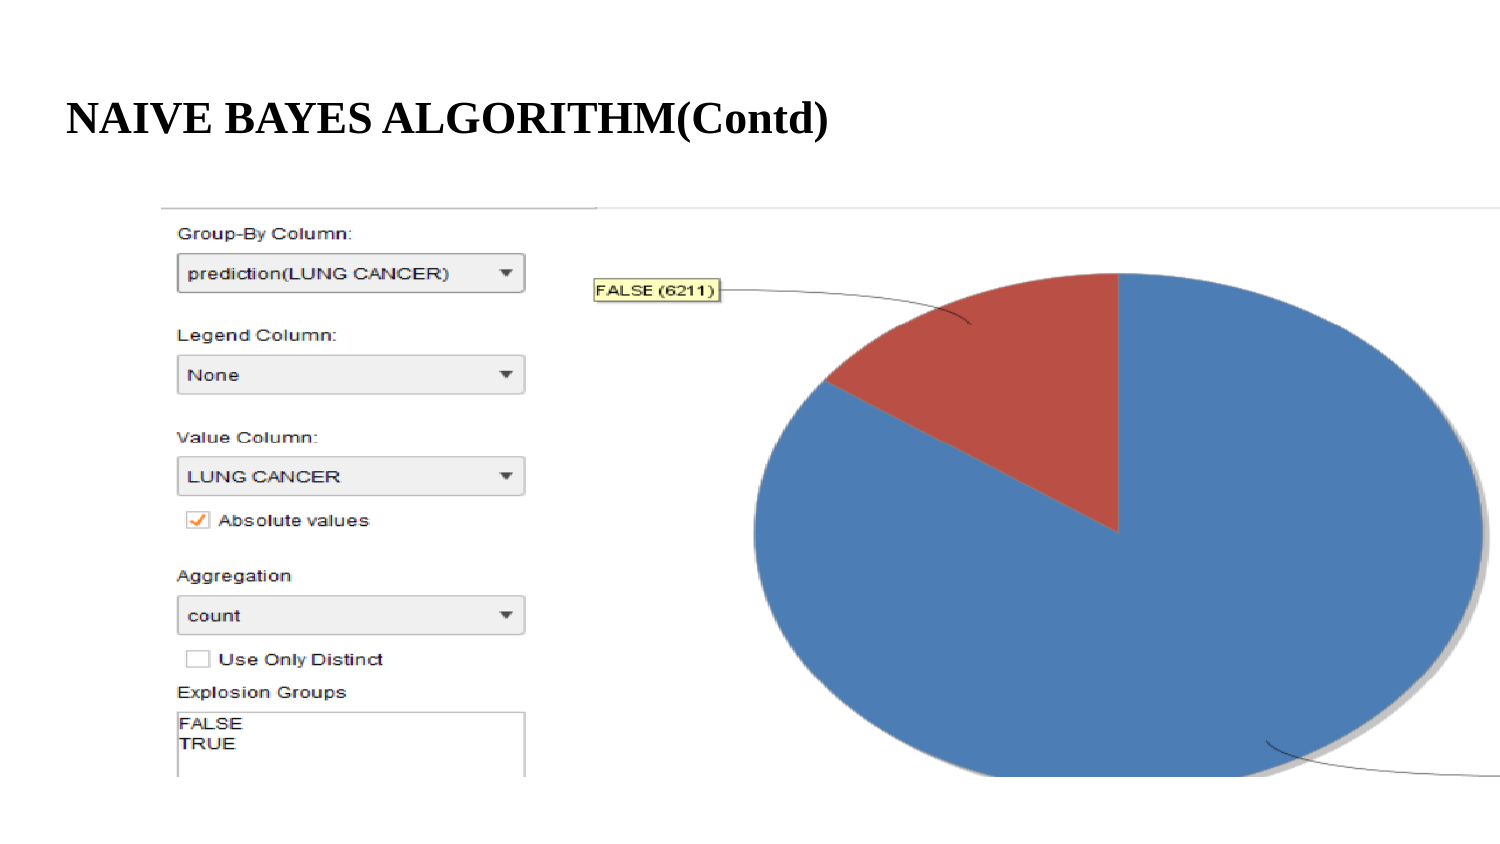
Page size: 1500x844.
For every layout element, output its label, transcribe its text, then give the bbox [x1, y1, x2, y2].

title NAIVE BAYES ALGORITHM(Contd) [51, 72, 1449, 167]
picture [31, 188, 1500, 778]
